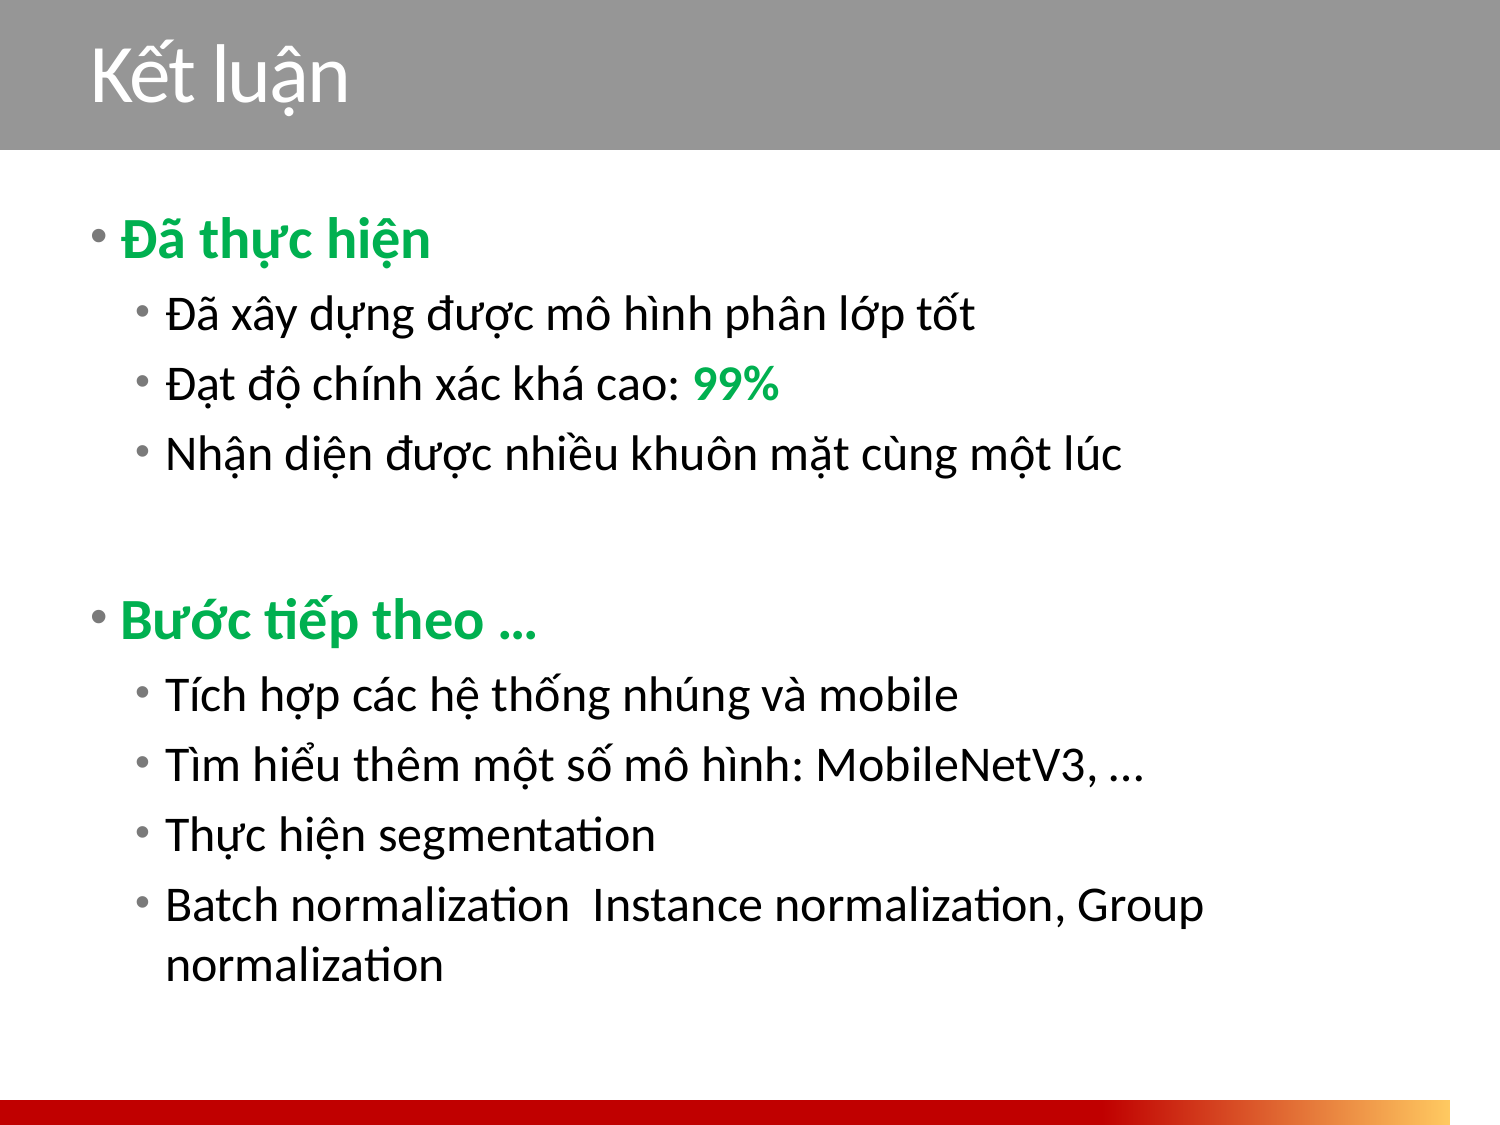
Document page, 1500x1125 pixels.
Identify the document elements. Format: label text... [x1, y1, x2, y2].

title Kết luận [75, 0, 1425, 140]
